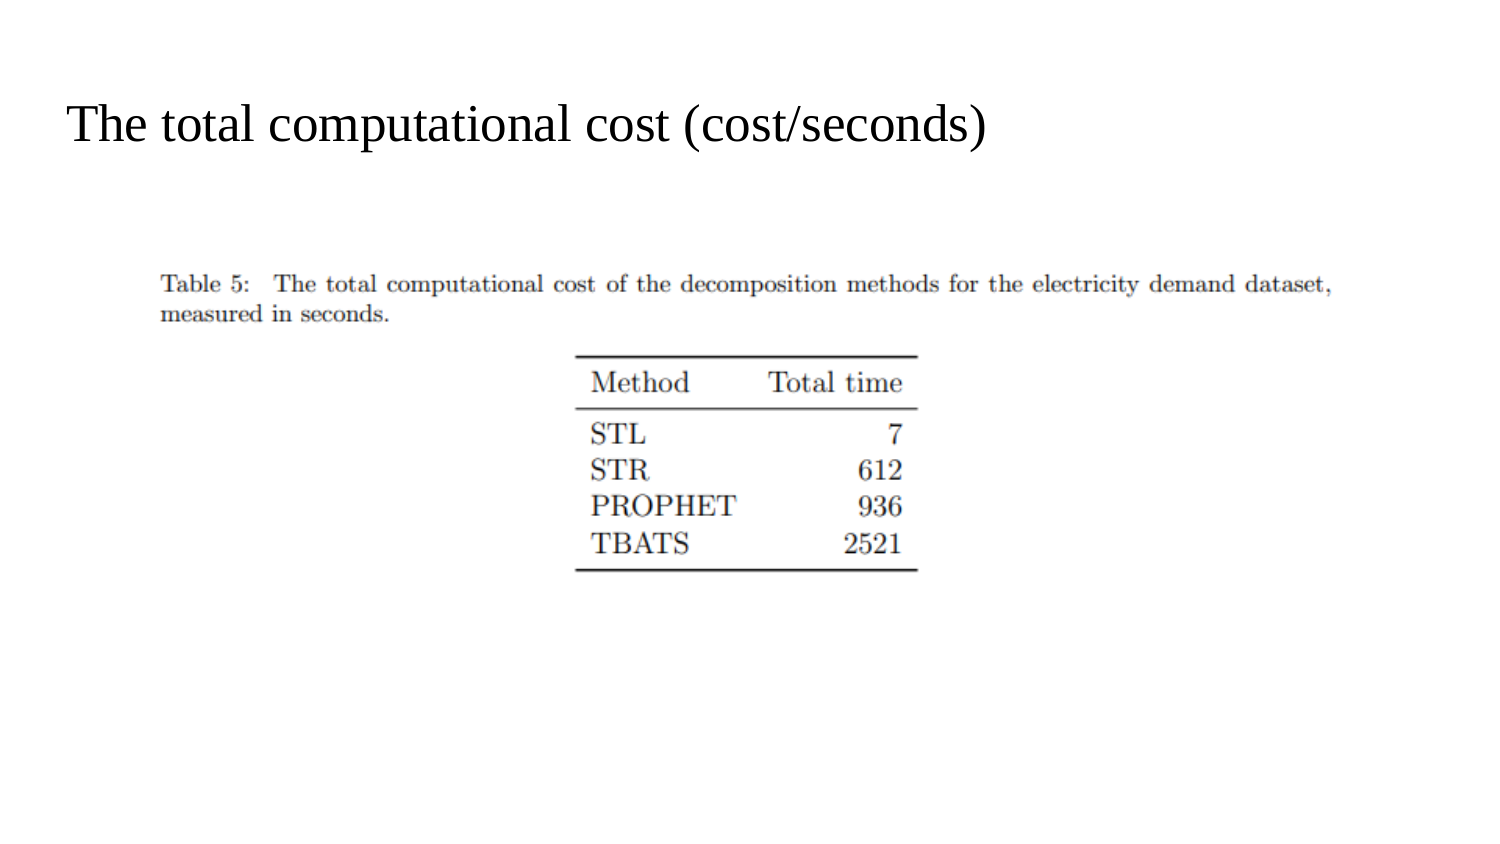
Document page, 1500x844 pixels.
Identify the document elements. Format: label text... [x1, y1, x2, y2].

title The total computational cost (cost/seconds) [51, 72, 1449, 167]
picture [149, 255, 1351, 588]
